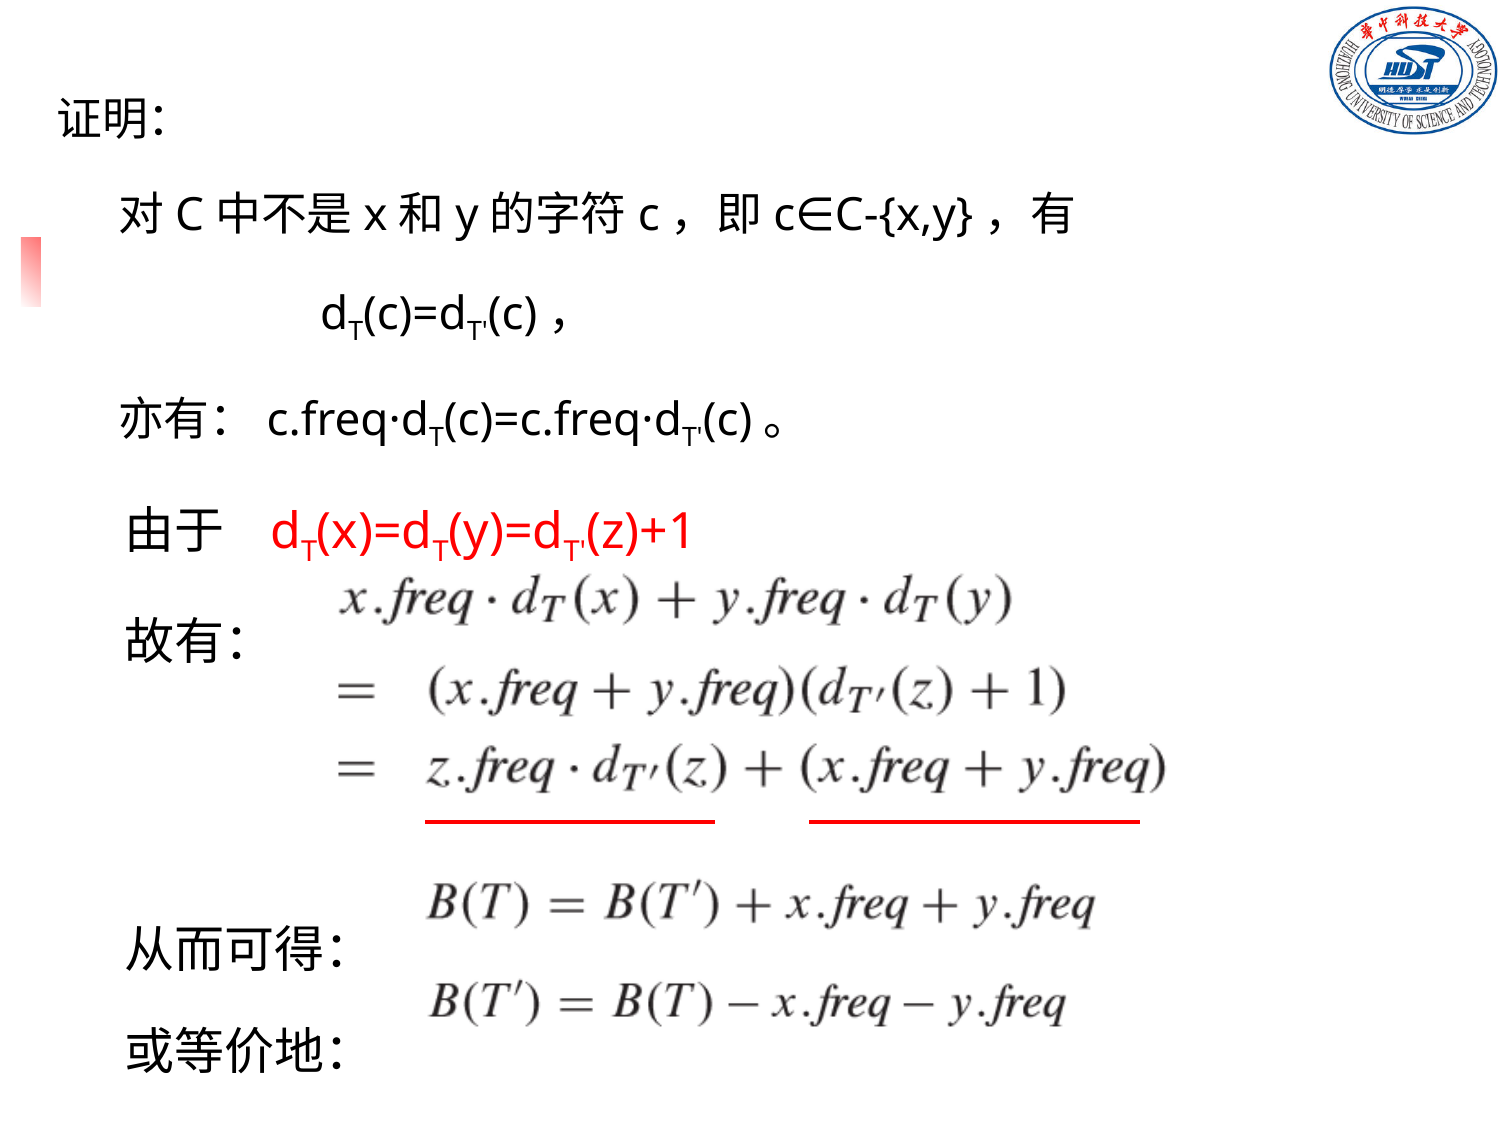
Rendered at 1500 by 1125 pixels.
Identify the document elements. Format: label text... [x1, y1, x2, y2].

picture [334, 563, 1025, 637]
picture [426, 969, 1076, 1035]
picture [328, 651, 1172, 806]
picture [1328, 5, 1498, 135]
picture [425, 870, 1111, 937]
list 证明： 对C中不是x和y的字符c，即c∈C-{x,y}，有 dT(c)=dT'(c)， 亦有：c.freq·dT(c)=c.freq·dT'(c)。 由于 dT(x)=dT(y)=dT'(z)+1 故有： 从而可得： 或等价地： [41, 54, 1459, 988]
